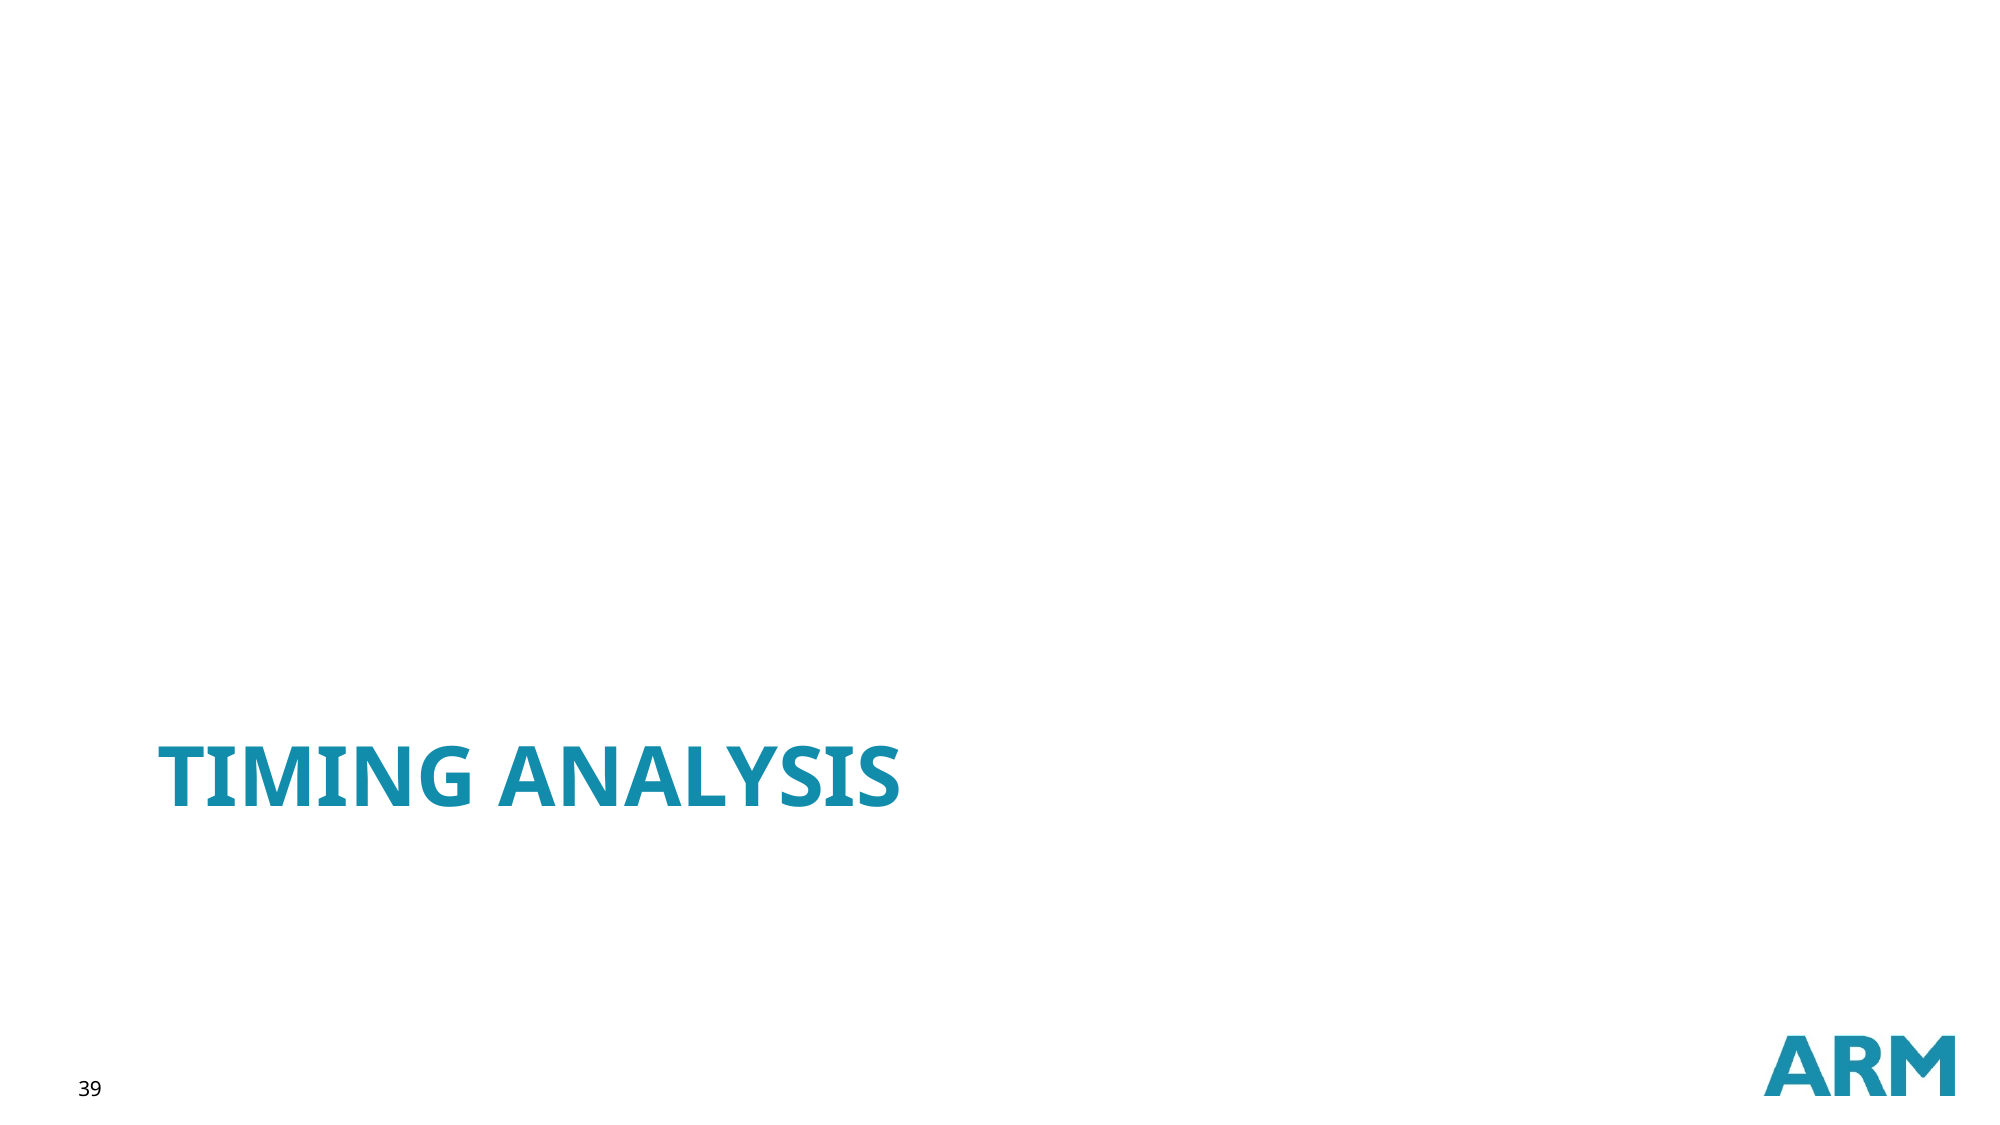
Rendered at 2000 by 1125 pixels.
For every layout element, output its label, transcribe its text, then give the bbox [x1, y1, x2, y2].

picture [1763, 1035, 1955, 1096]
title Timing Analysis [157, 722, 1858, 947]
